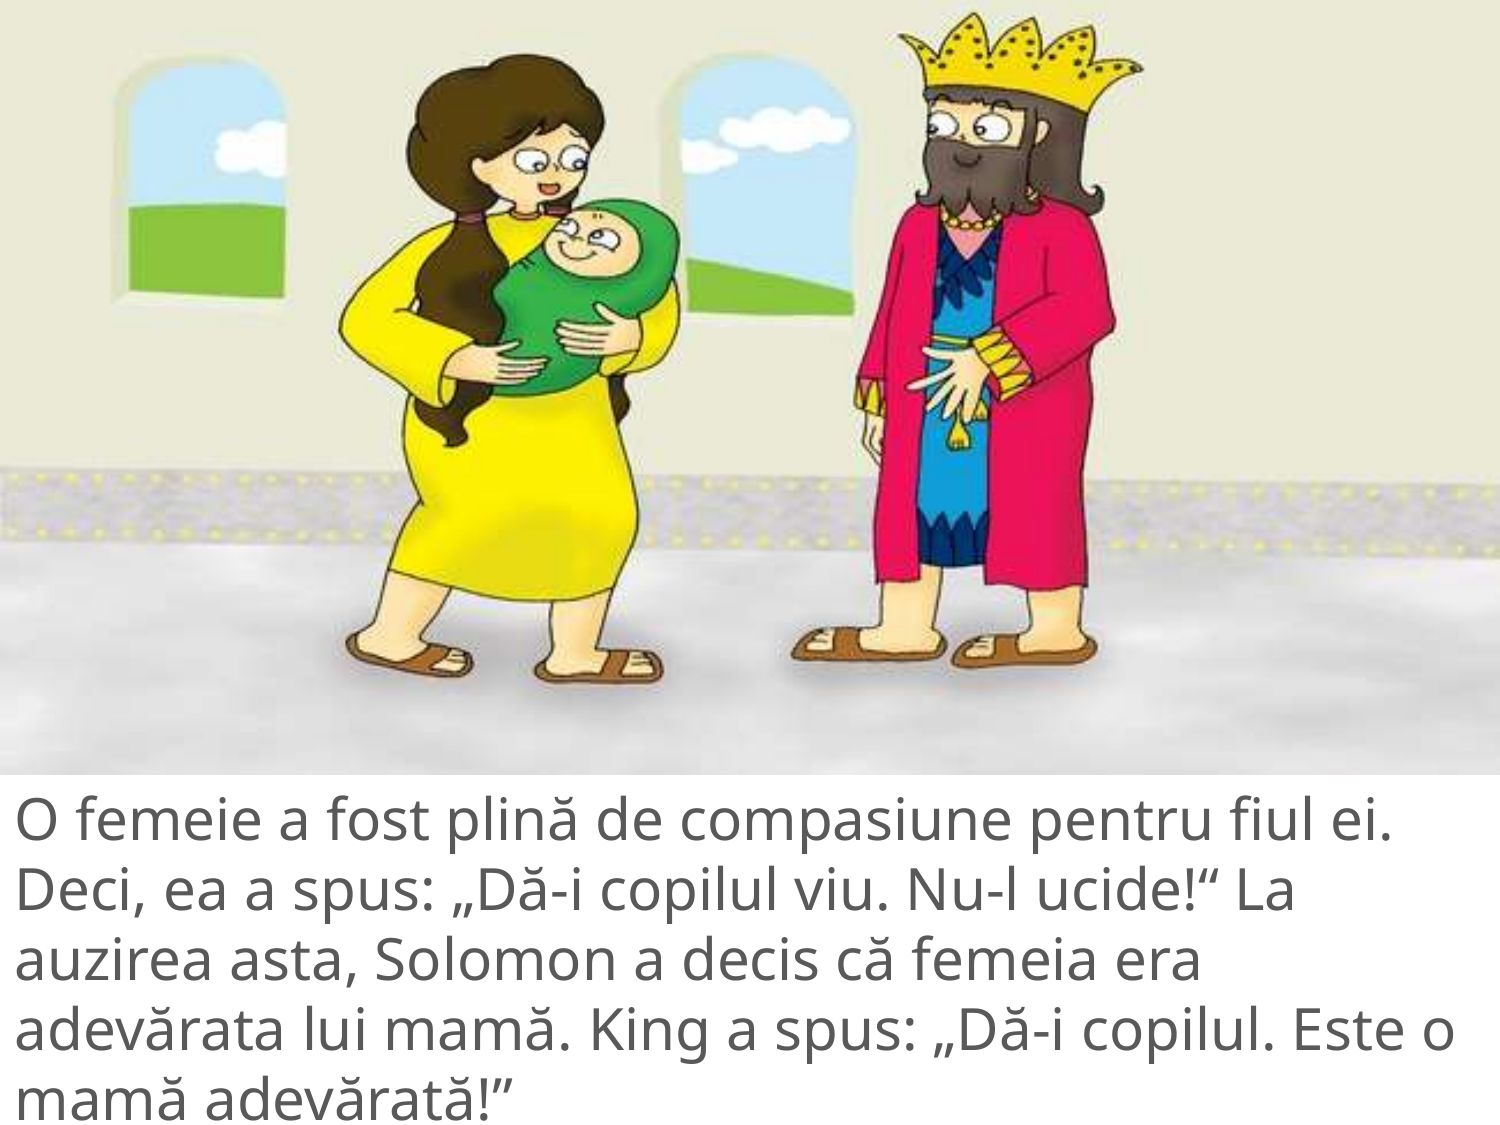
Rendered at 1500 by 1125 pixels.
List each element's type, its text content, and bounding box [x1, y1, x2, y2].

text_box O femeie a fost plină de compasiune pentru fiul ei. Deci, ea a spus: „Dă-i copilul viu. Nu-l ucide!“ La auzirea asta, Solomon a decis că femeia era adevărata lui mamă. King a spus: „Dă-i copilul. Este o mamă adevărată!” [0, 784, 1486, 1125]
picture [0, 0, 1500, 776]
